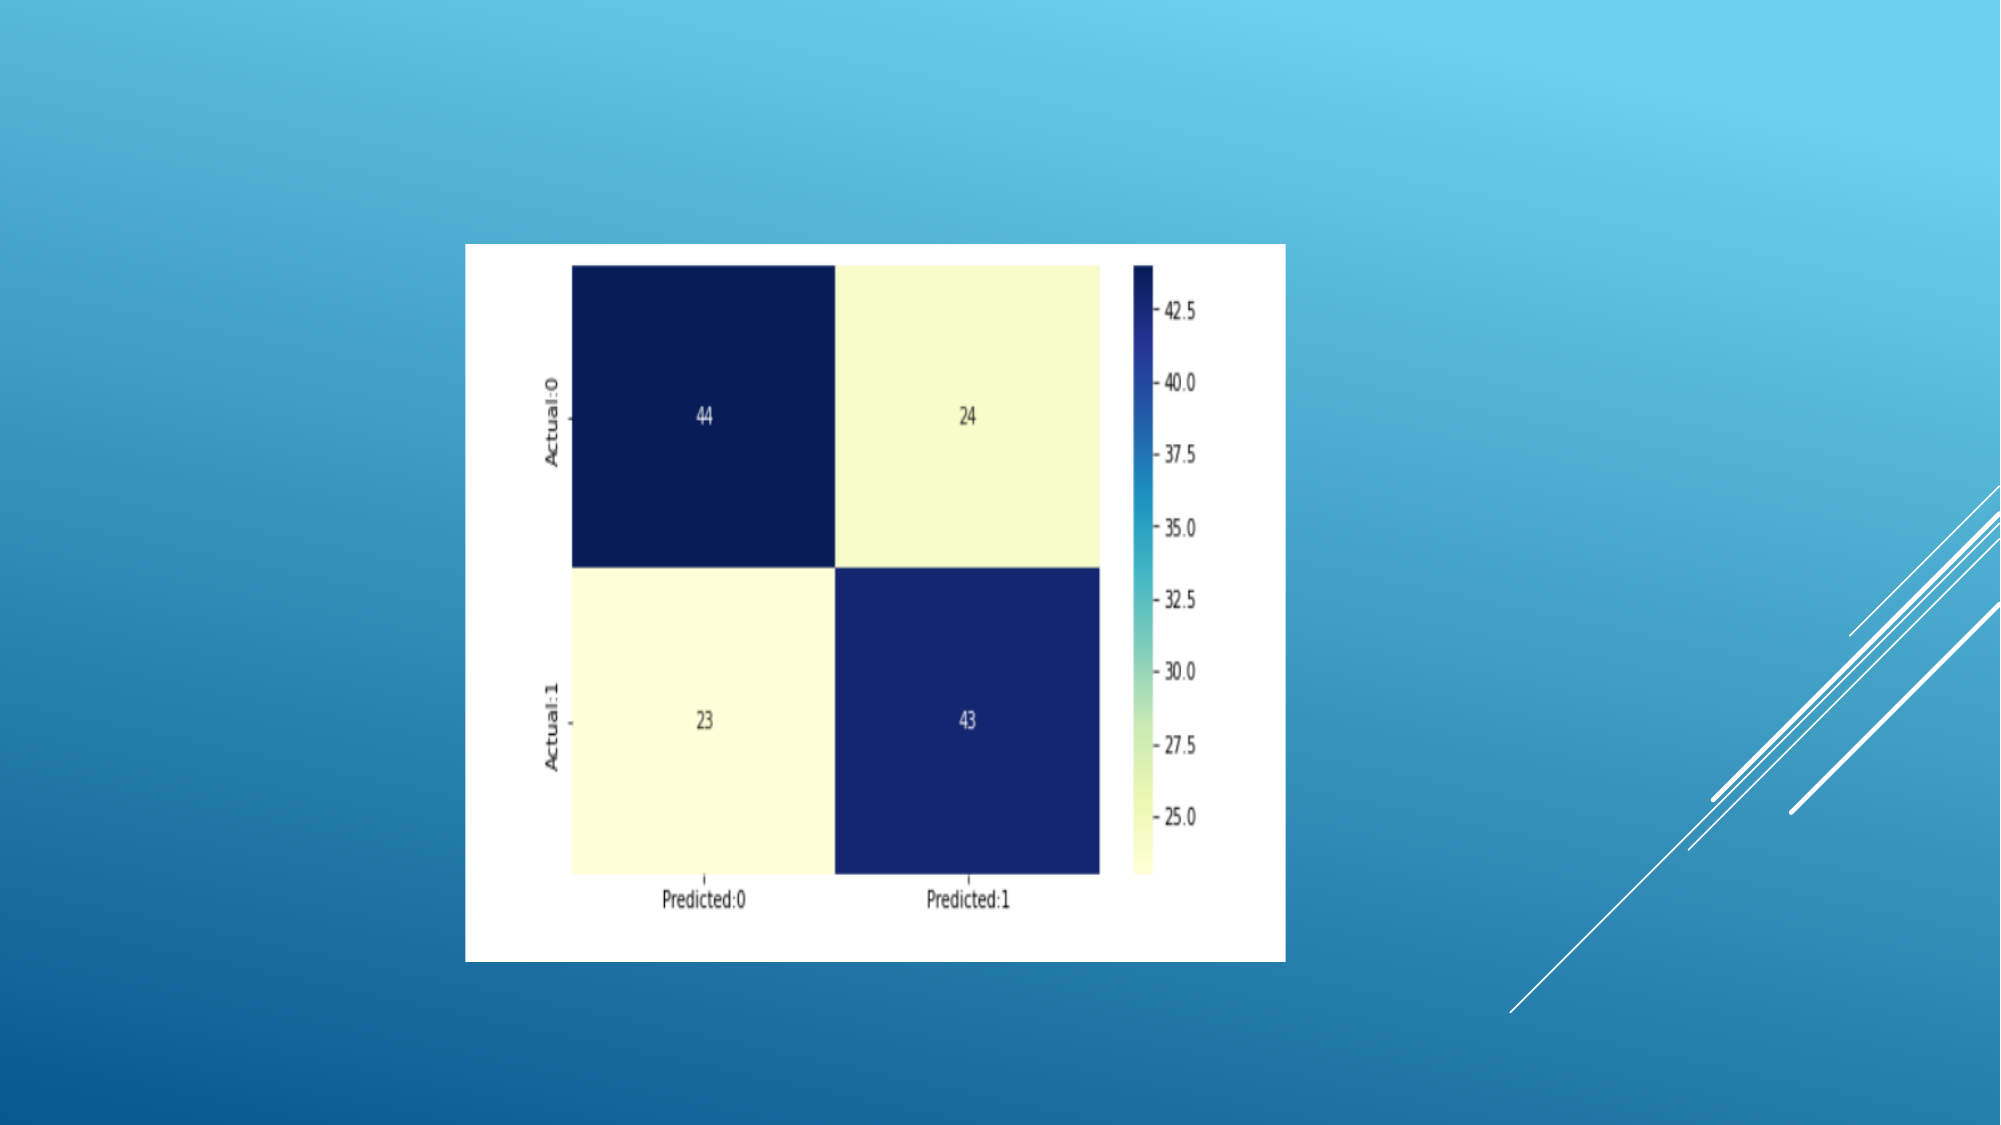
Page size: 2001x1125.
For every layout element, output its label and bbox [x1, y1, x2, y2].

picture [465, 243, 1286, 962]
